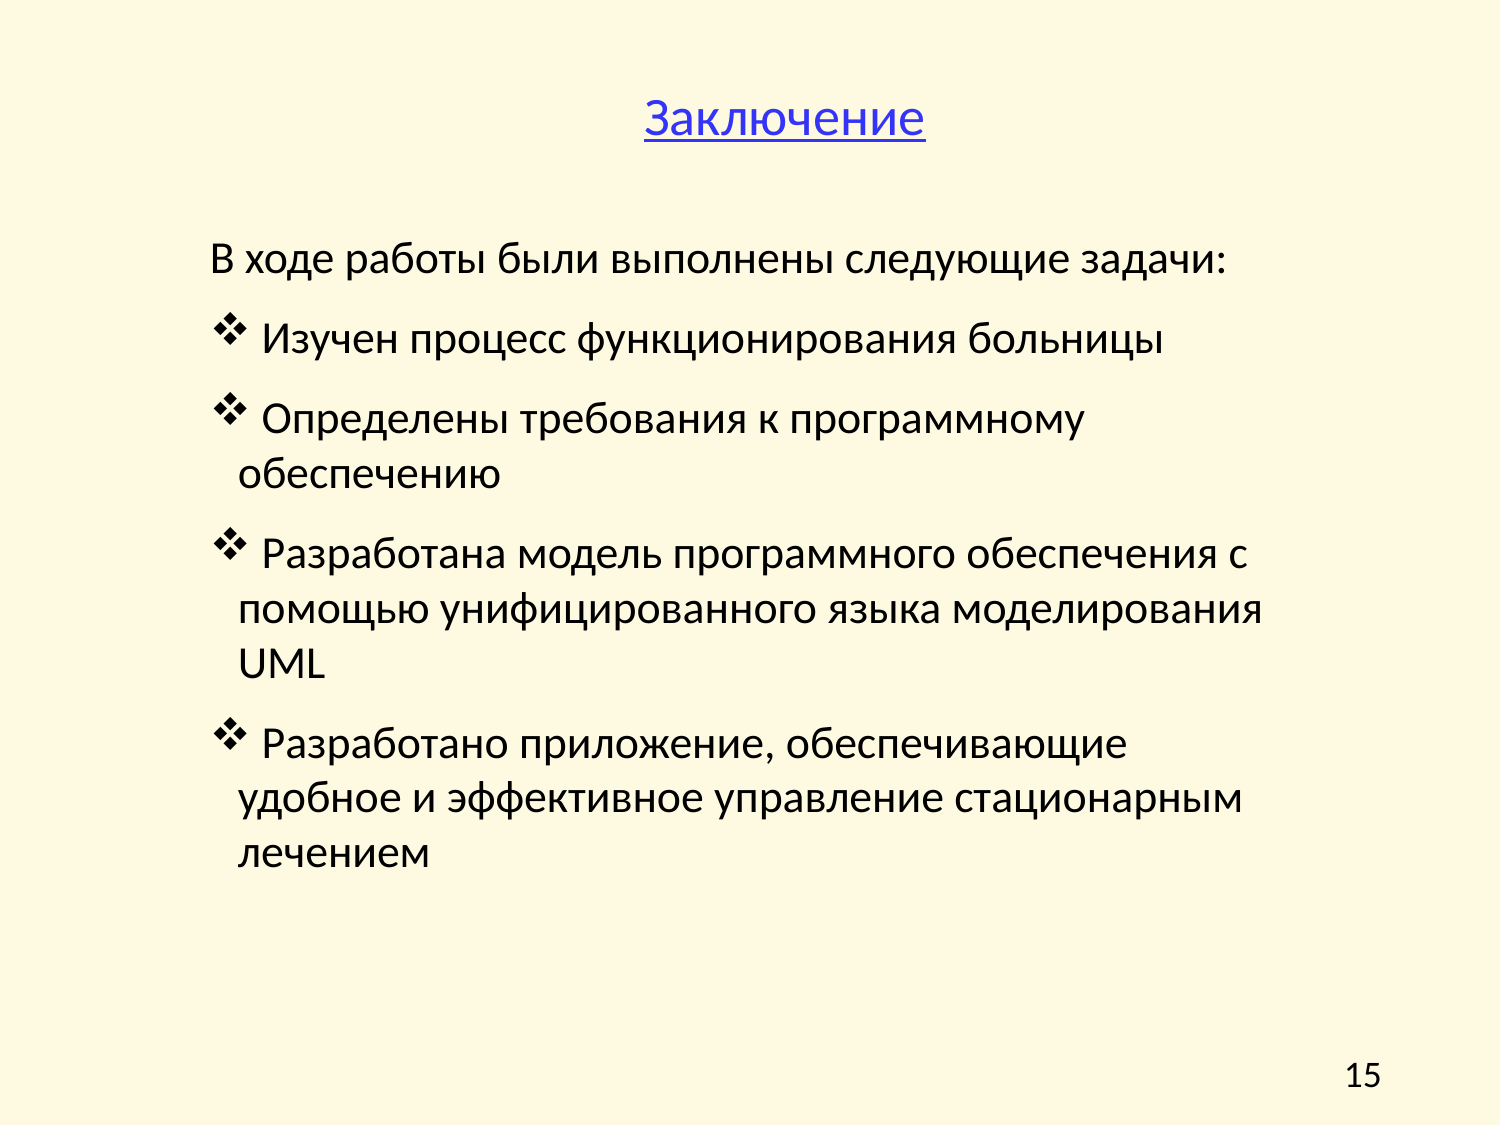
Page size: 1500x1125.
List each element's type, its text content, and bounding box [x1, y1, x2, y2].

title Заключение [561, 16, 1009, 219]
slide_number 15 [1059, 1042, 1397, 1103]
text_box В ходе работы были выполнены следующие задачи: Изучен процесс функционирования больницы Определены требования к программному обеспечению Разработана модель программного обеспечения с помощью унифицированного языка моделирования UML Разработано приложение, обеспечивающие удобное и эффективное управление стационарным лечением [194, 219, 1306, 941]
